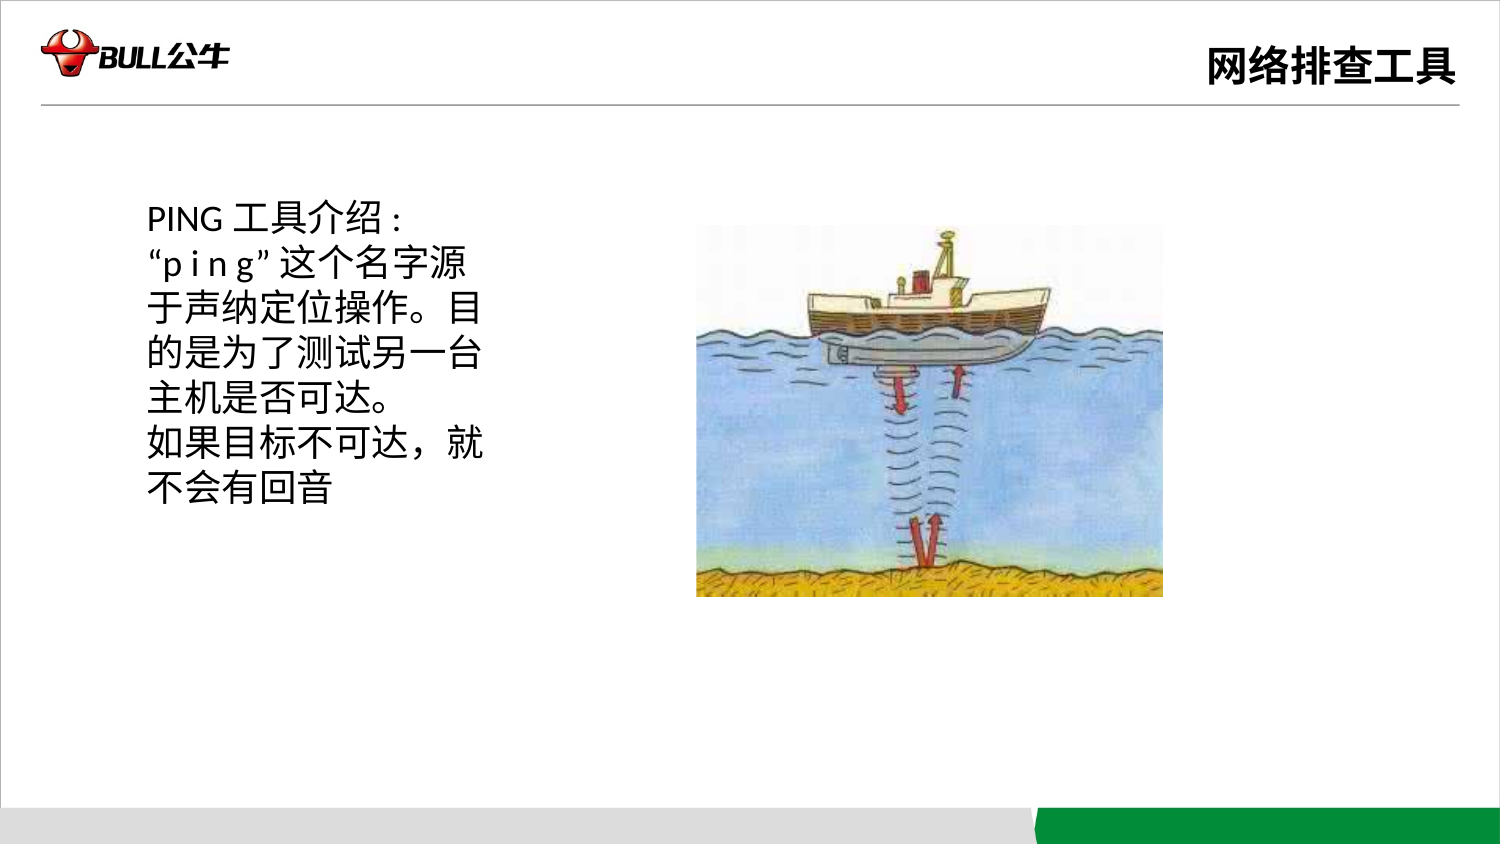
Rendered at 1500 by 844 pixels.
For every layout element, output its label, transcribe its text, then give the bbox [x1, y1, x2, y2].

text_box PING工具介绍: “p i n g”这个名字源于声纳定位操作。目的是为了测试另一台主机是否可达。 如果目标不可达，就不会有回音 [132, 186, 509, 517]
picture [0, 0, 1500, 844]
title 网络排查工具 [950, 32, 1473, 104]
